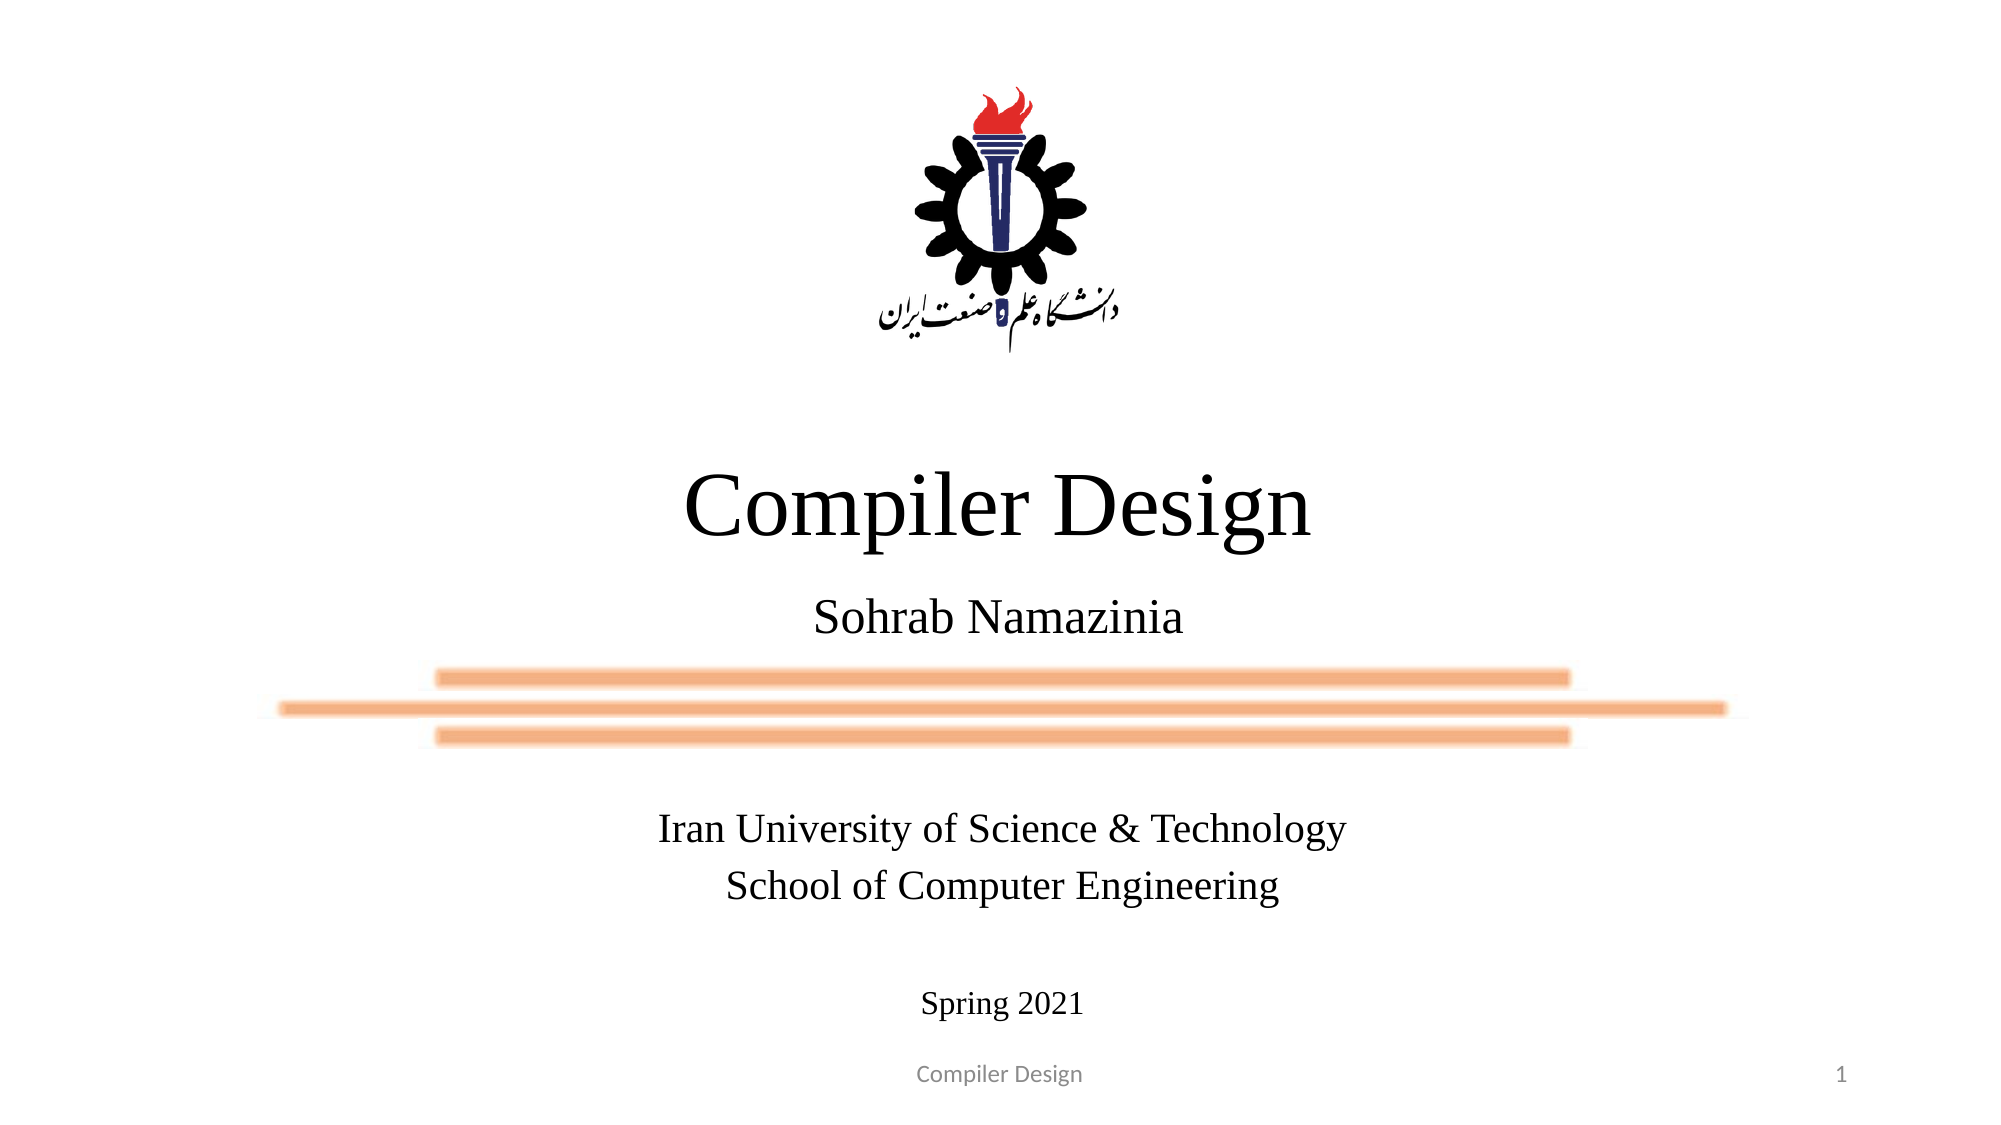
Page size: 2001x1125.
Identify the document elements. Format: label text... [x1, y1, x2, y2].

picture [256, 694, 1749, 749]
slide_number 1 [1412, 1042, 1863, 1103]
title Compiler Design Sohrab Namazinia [180, 311, 1817, 722]
footer Compiler Design [662, 1042, 1338, 1103]
picture [867, 86, 1130, 353]
picture [418, 660, 1588, 691]
subtitle Iran University of Science & Technology School of Computer Engineering Spring 2021 [418, 753, 1588, 1075]
